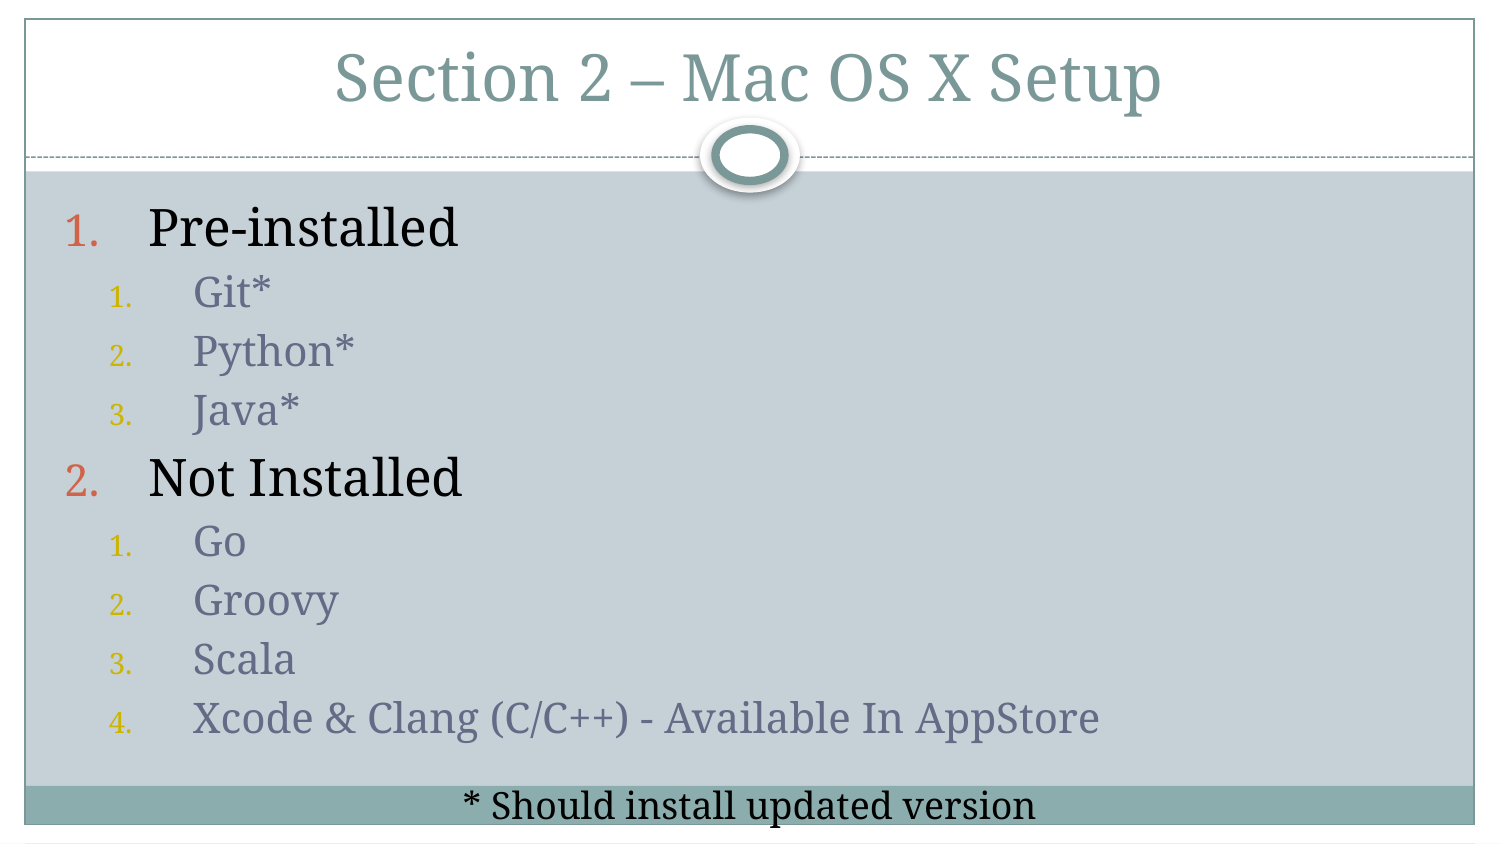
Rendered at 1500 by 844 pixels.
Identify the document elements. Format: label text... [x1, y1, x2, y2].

list Pre-installed Git* Python* Java* Not Installed Go Groovy Scala Xcode & Clang (C/C++) - Available In AppStore [49, 187, 1445, 751]
title Section 2 – Mac OS X Setup [49, 28, 1450, 122]
text_box * Should install updated version [24, 774, 1476, 835]
